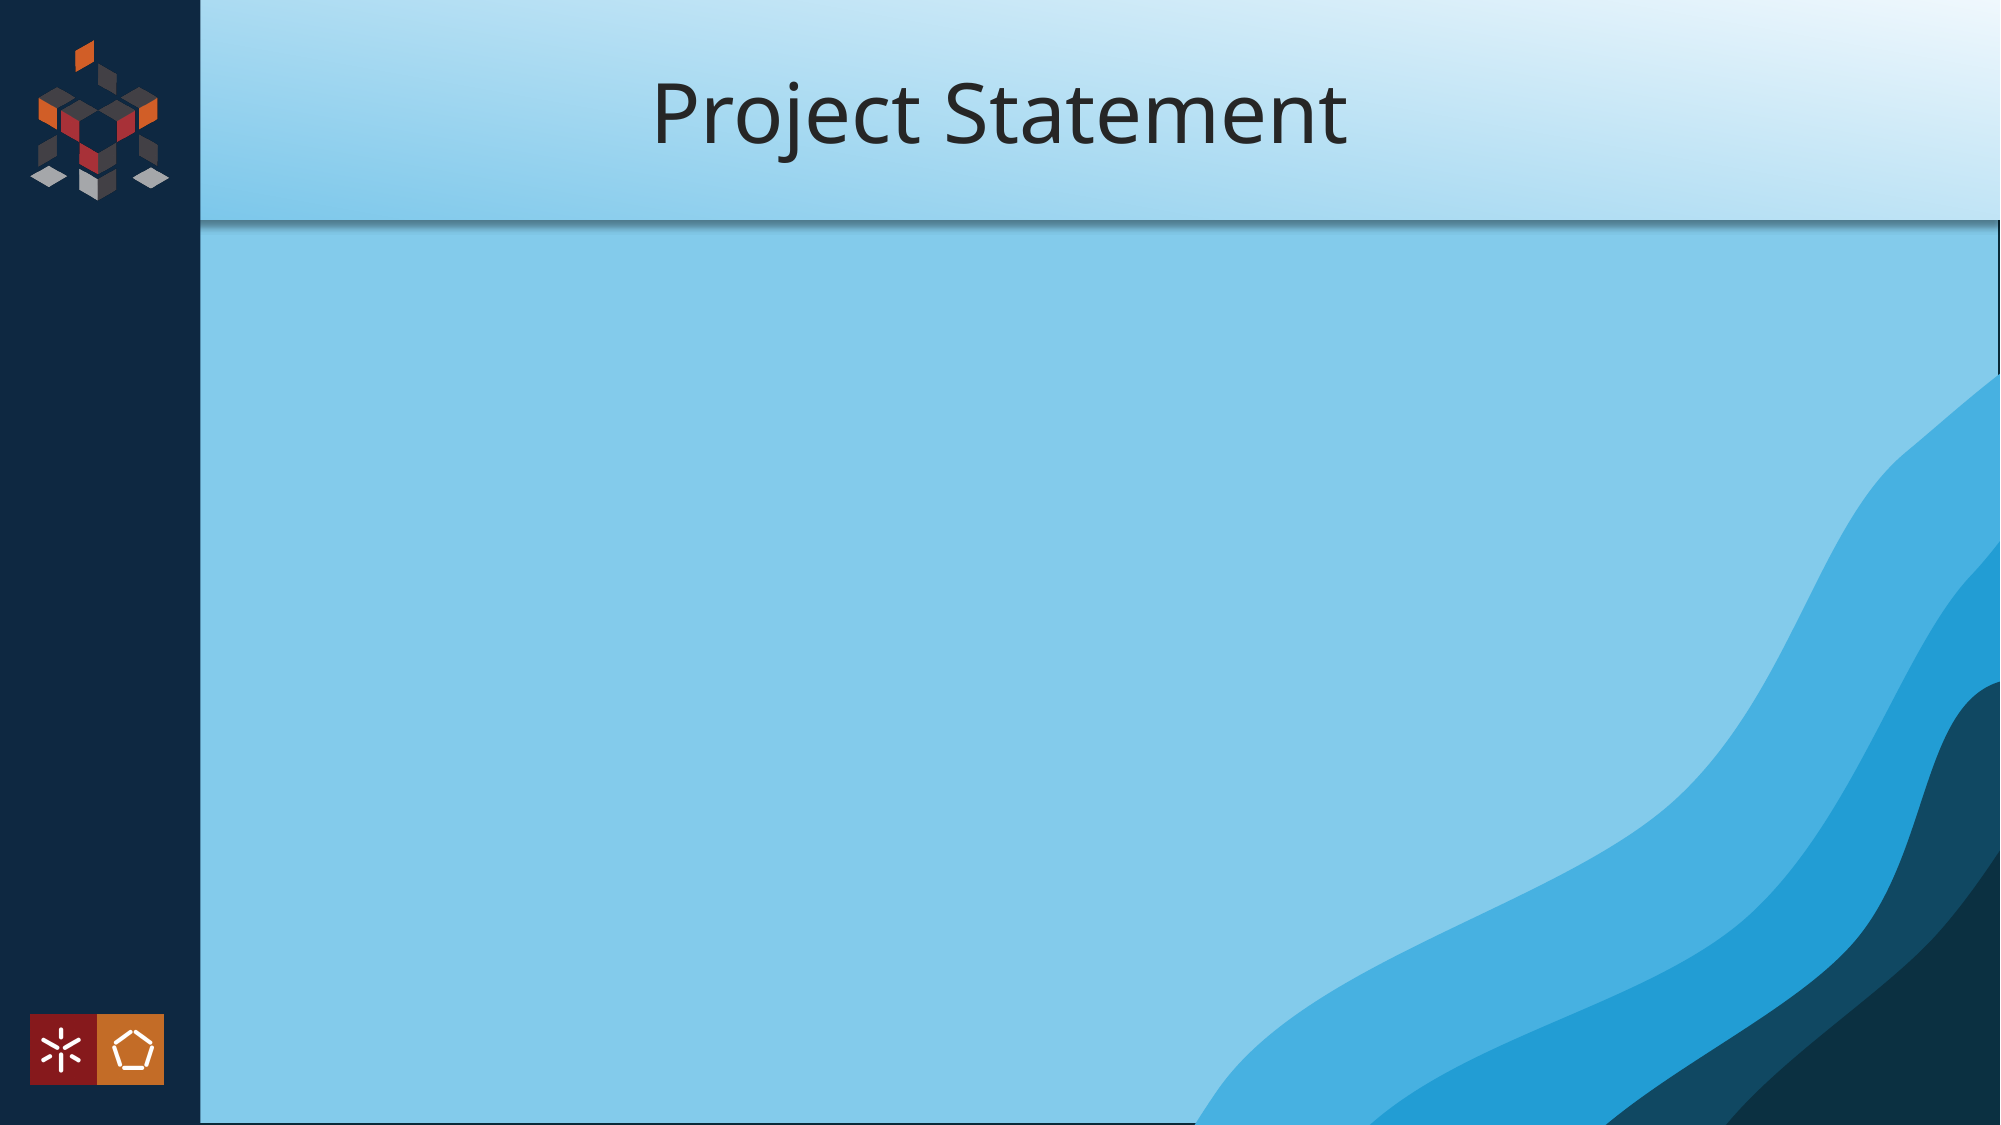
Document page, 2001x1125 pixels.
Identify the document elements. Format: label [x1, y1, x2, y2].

text_box [959, 406, 2000, 1125]
text_box [0, 0, 2000, 1125]
text_box [29, 39, 177, 1086]
